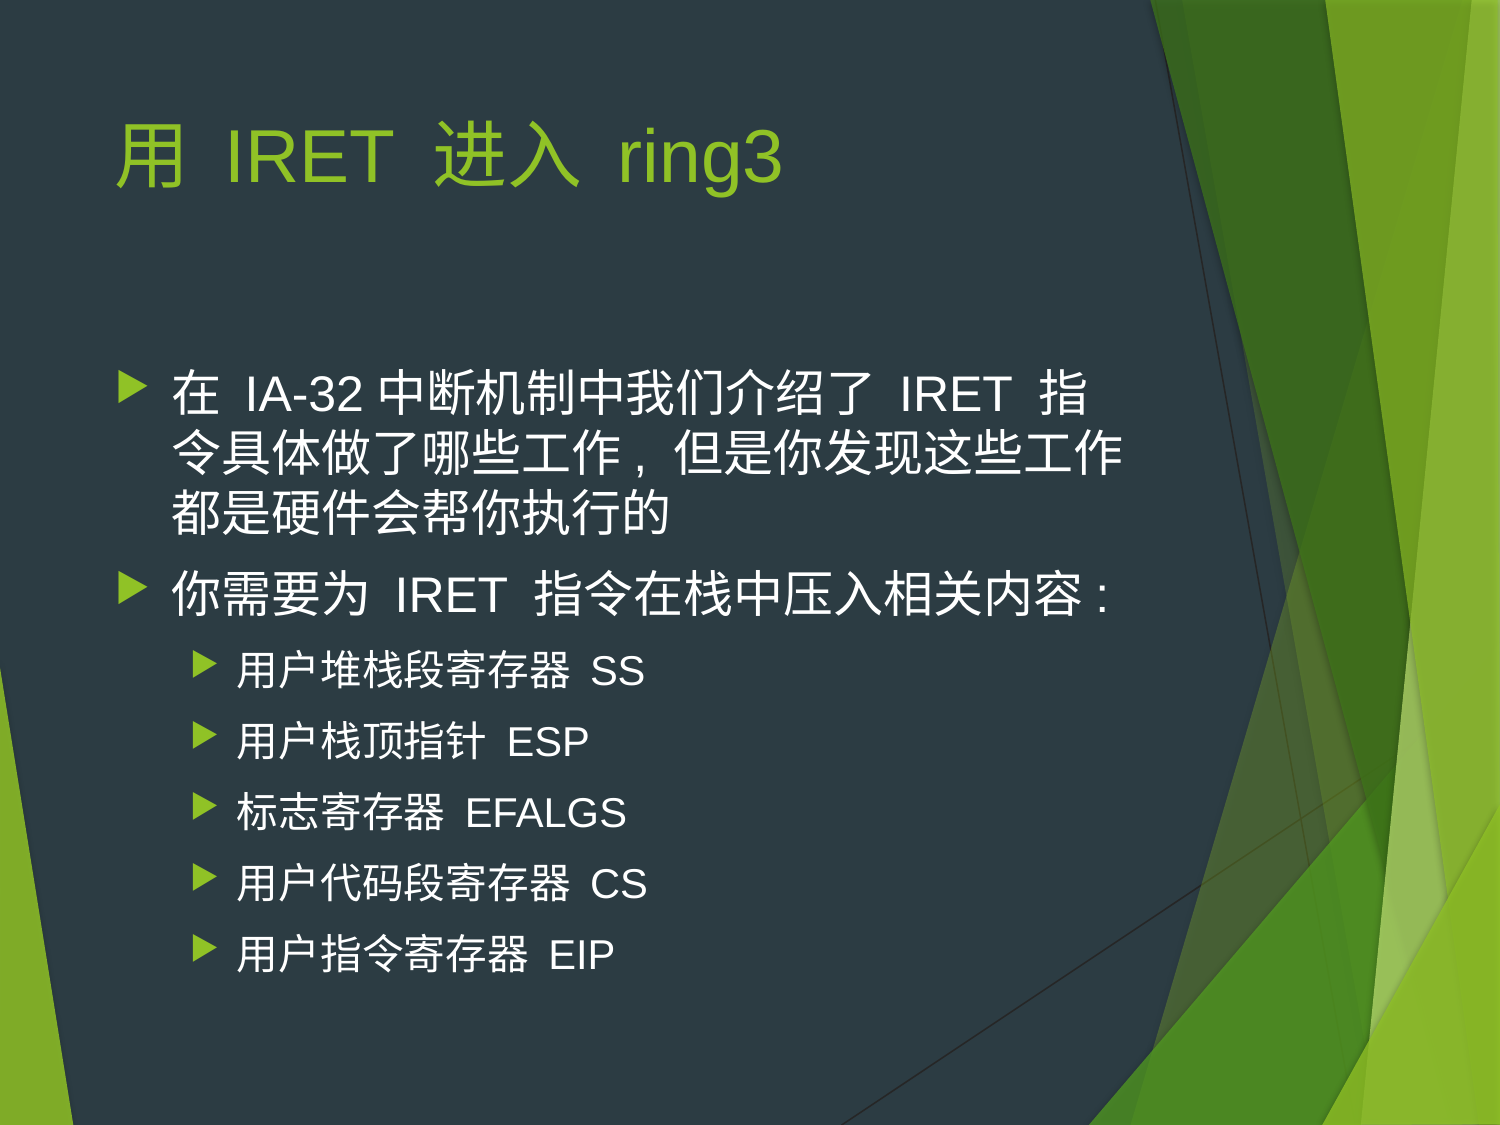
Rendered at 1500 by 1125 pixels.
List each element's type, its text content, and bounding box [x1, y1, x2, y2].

list 在 IA-32中断机制中我们介绍了 IRET 指令具体做了哪些工作, 但是你发现这些工作都是硬件会帮你执行的 你需要为 IRET 指令在栈中压入相关内容: 用户堆栈段寄存器 SS 用户栈顶指针 ESP 标志寄存器 EFALGS 用户代码段寄存器 CS 用户指令寄存器 EIP [99, 354, 1142, 992]
title 用 IRET 进入 ring3 [99, 99, 1142, 317]
